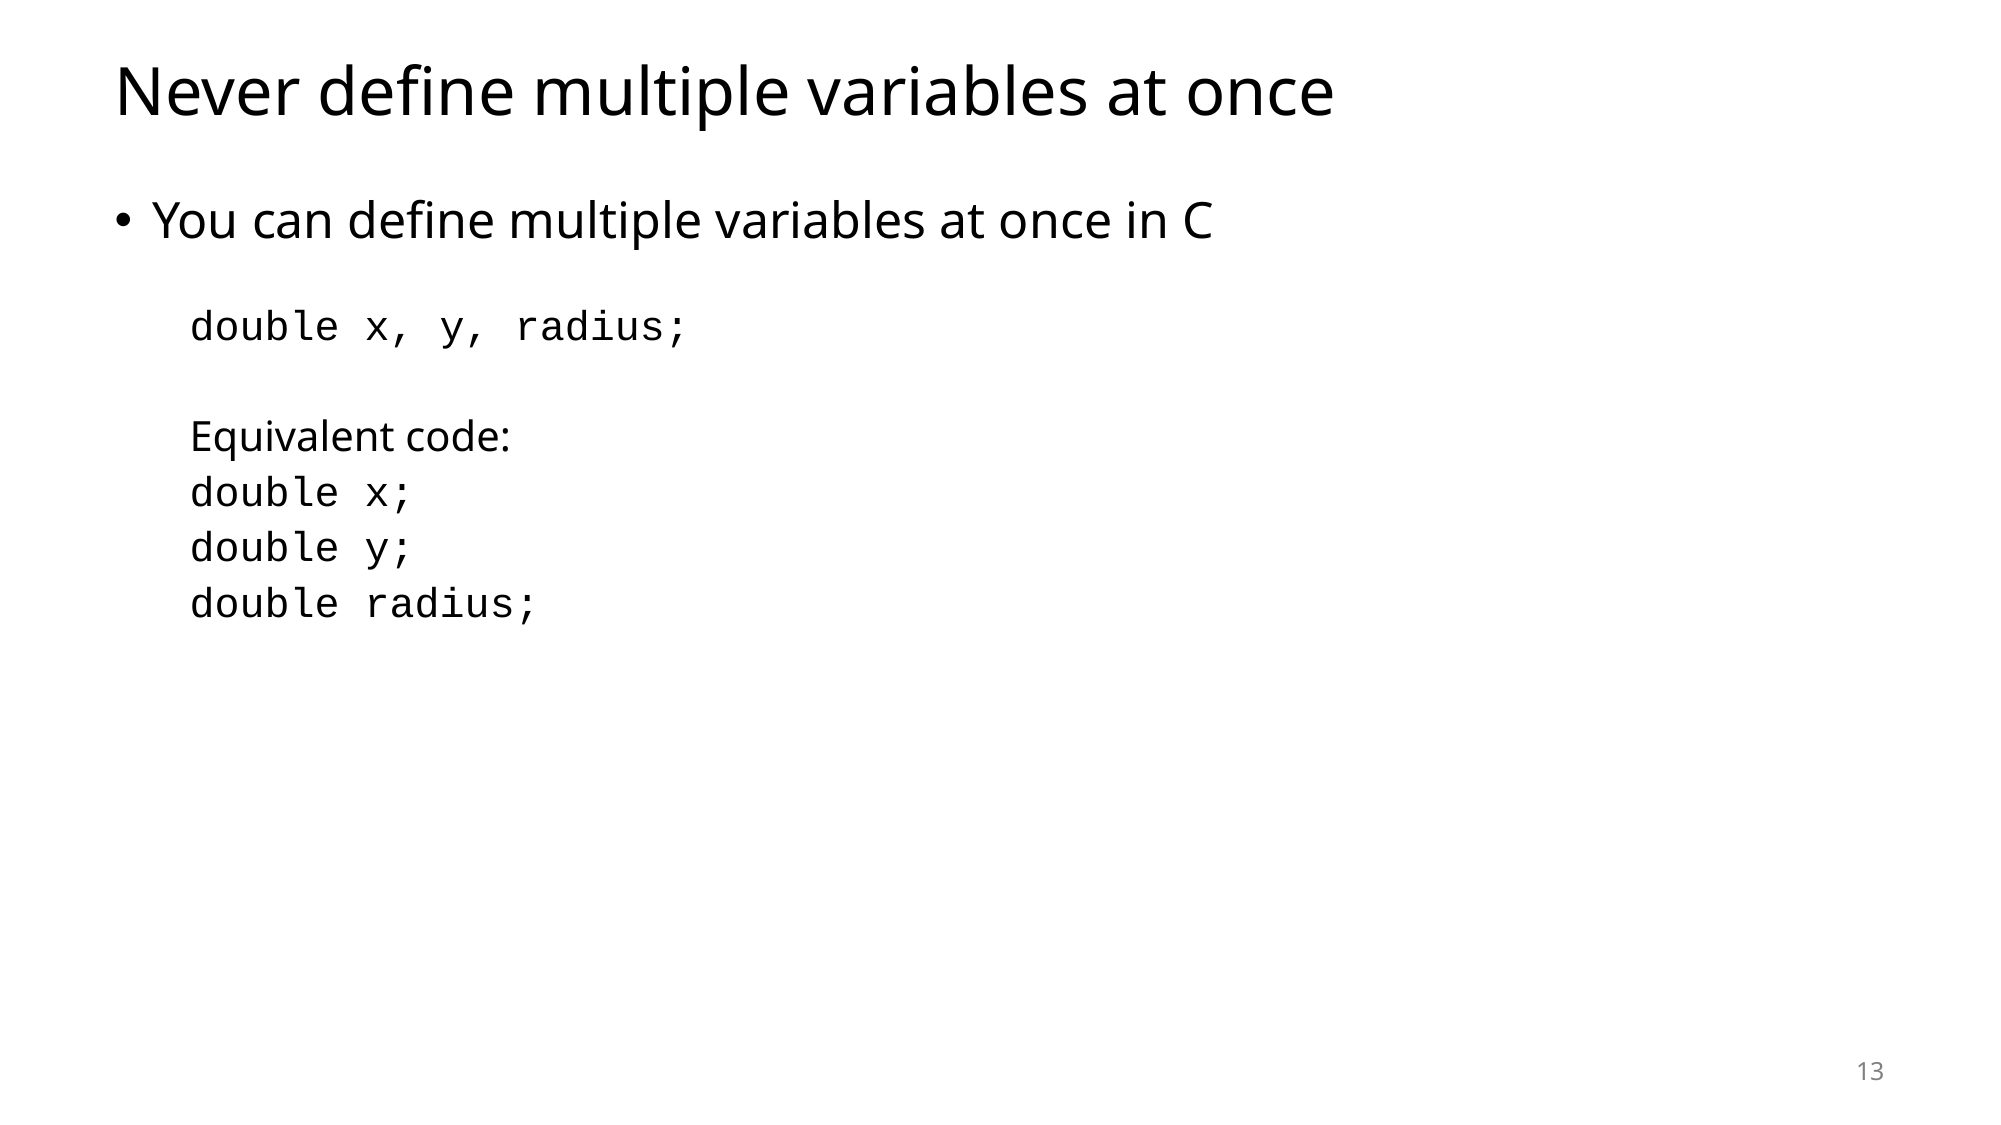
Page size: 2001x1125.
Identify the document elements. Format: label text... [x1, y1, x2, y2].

list You can define multiple variables at once in C double x, y, radius; Equivalent code: double x; double y; double radius; [99, 187, 1900, 1013]
title Never define multiple variables at once [99, 37, 1900, 150]
slide_number 13 [1749, 1042, 1900, 1103]
